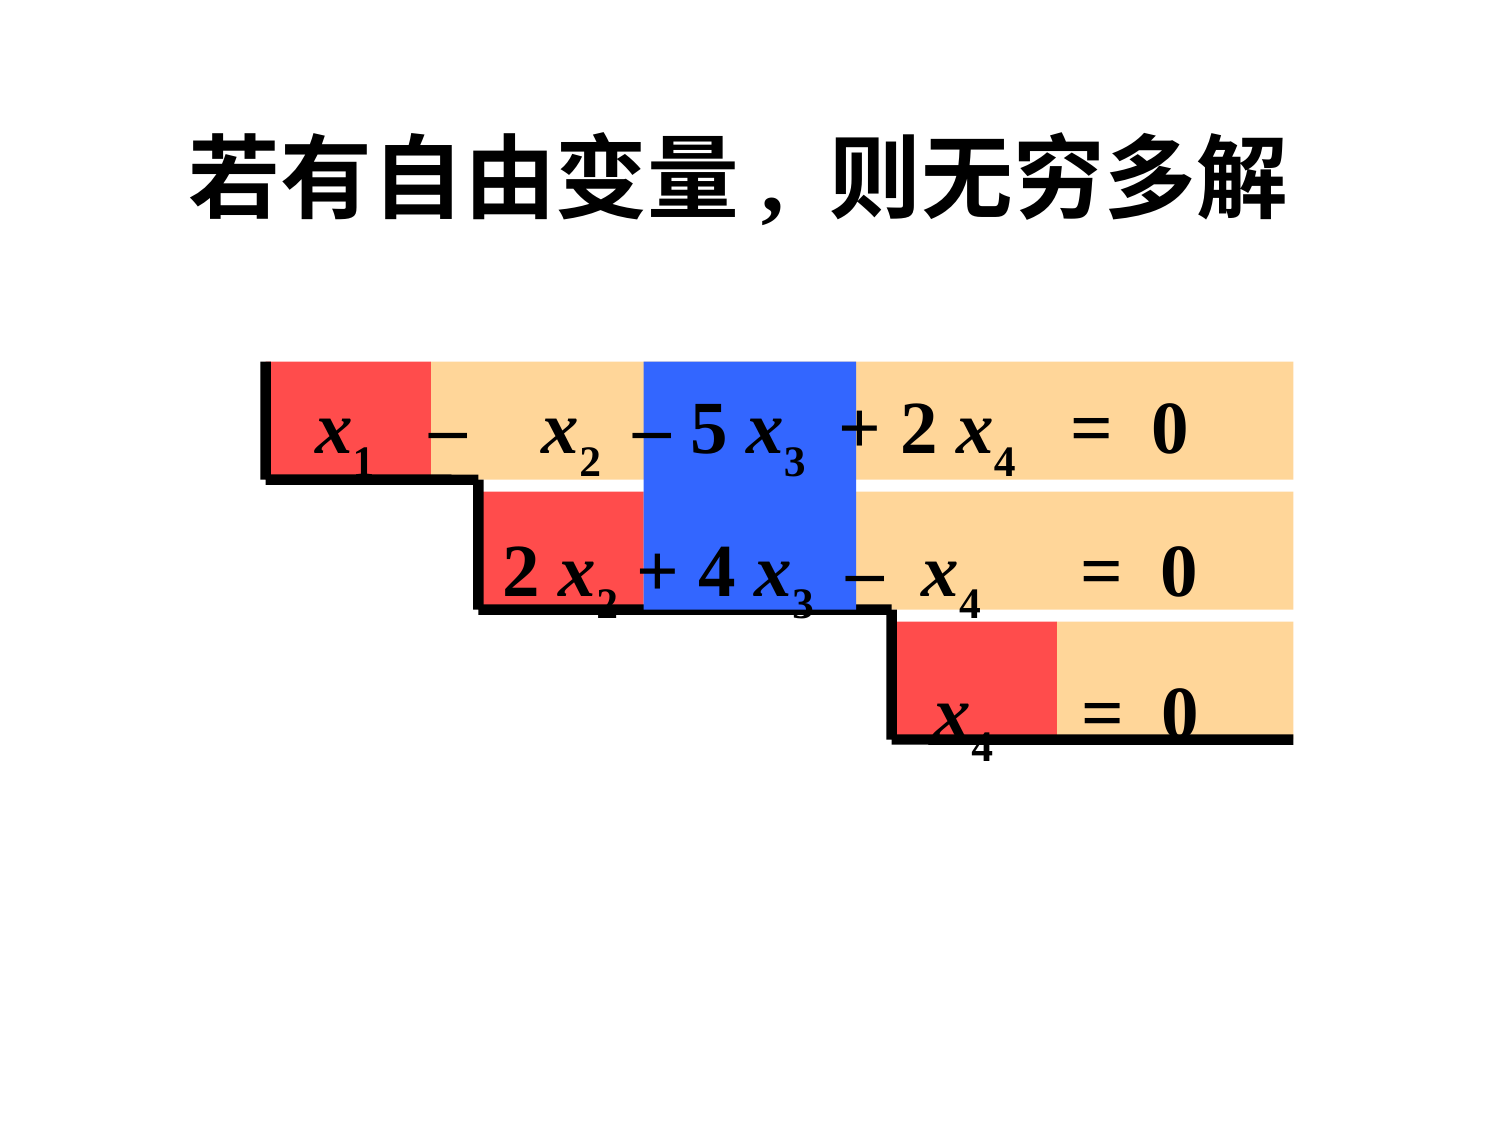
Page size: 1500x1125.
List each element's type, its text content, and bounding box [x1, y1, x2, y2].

title 若有自由变量, 则无穷多解 [75, 45, 1425, 268]
list x1 – x2 – 5 x3 + 2 x4 = 0 2 x2 + 4 x3 – x4 = 0 x4 = 0 [75, 350, 1425, 1005]
